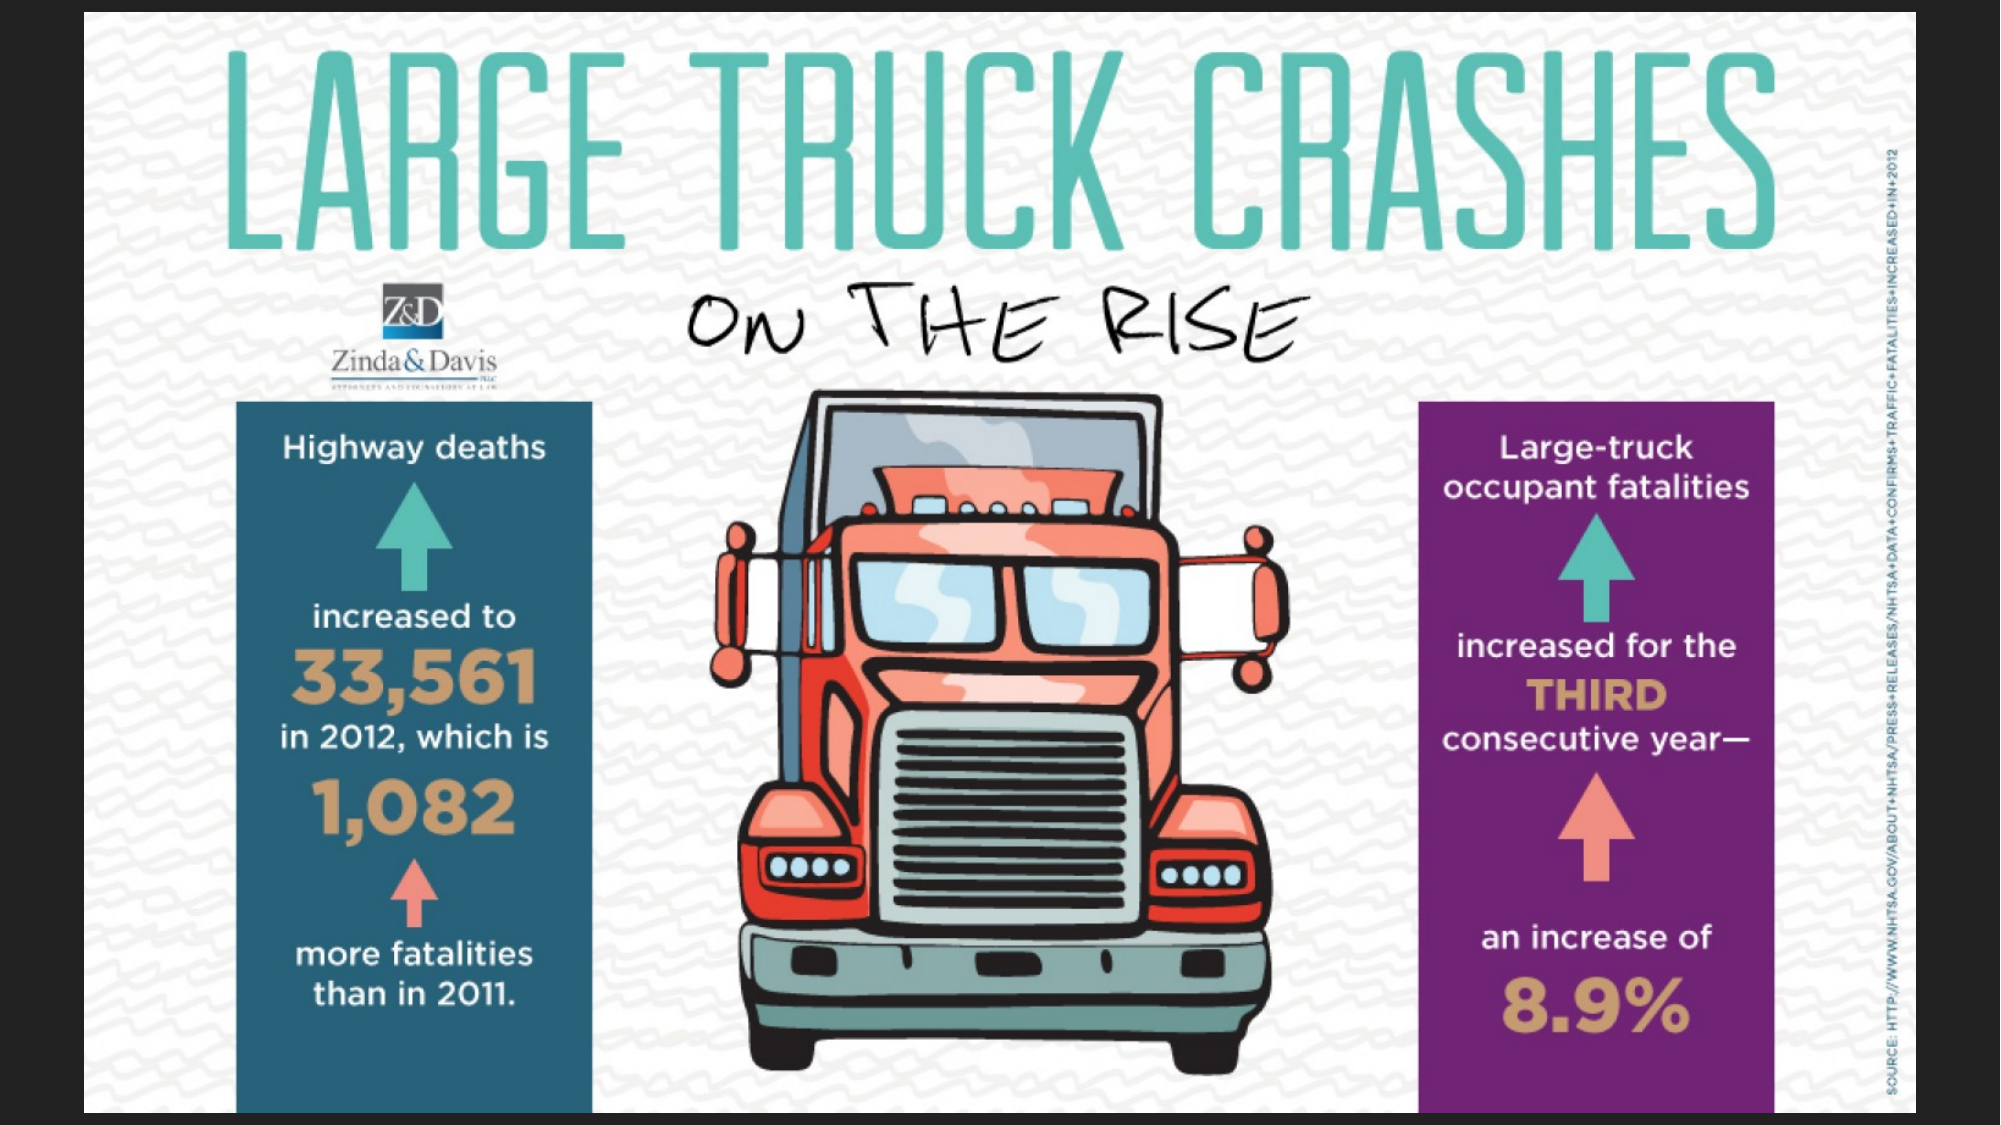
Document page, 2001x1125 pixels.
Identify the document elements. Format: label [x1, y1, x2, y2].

picture [83, 12, 1917, 1113]
